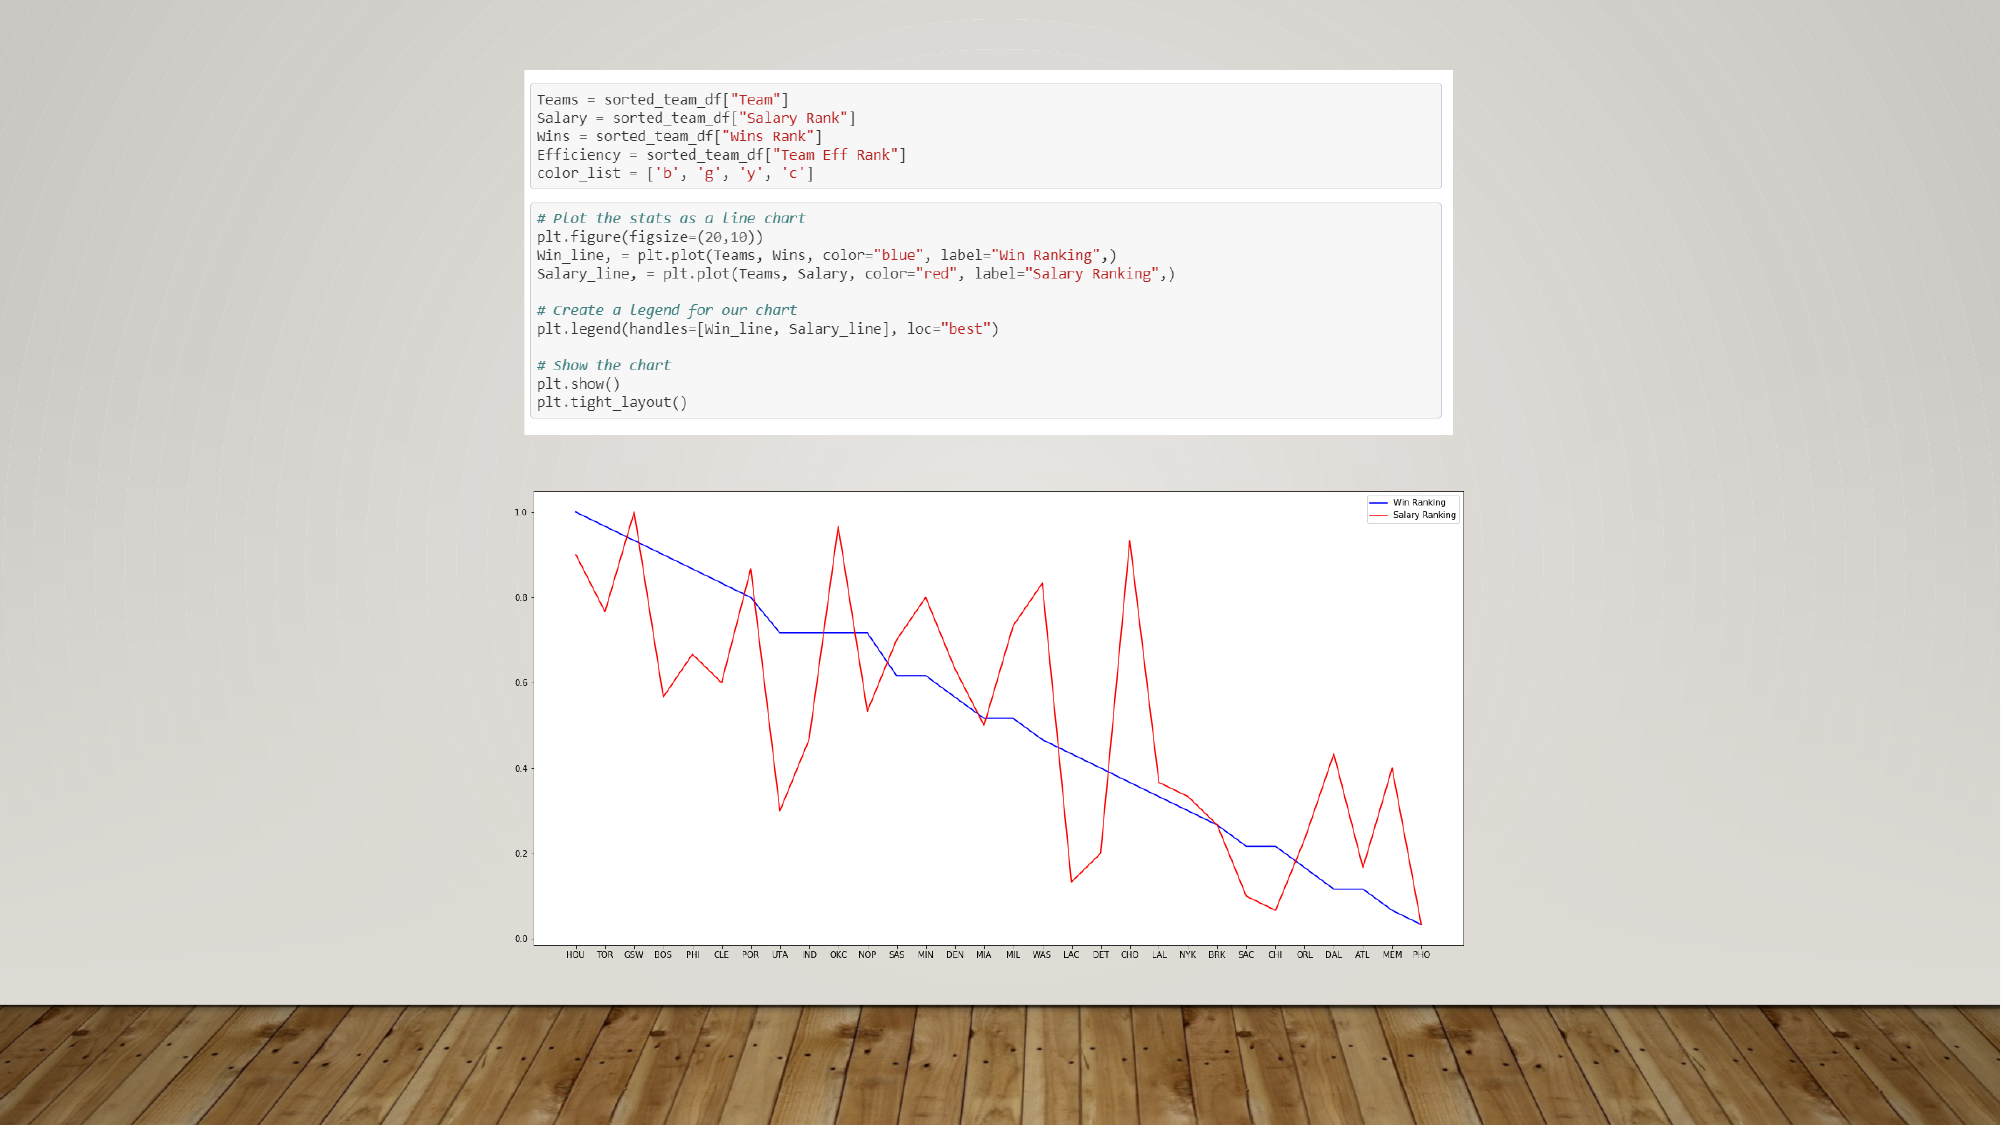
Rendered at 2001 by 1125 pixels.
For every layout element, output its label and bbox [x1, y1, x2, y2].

picture [523, 70, 1454, 435]
picture [0, 1005, 2000, 1125]
picture [507, 484, 1470, 965]
